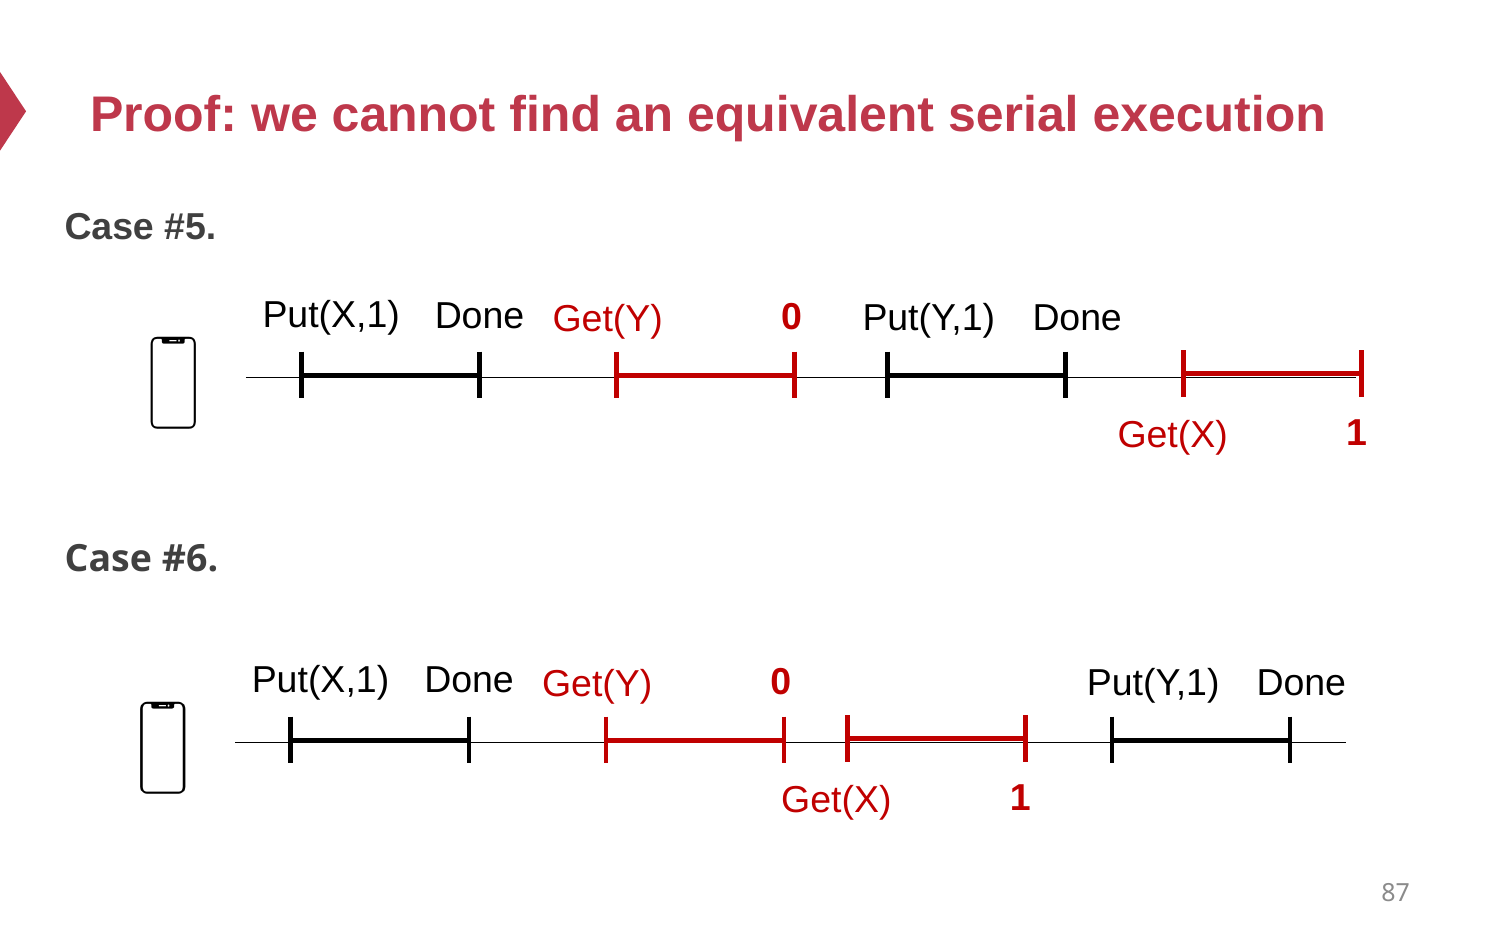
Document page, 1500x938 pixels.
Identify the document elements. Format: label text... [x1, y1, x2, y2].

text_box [616, 351, 795, 399]
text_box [290, 716, 470, 764]
text_box Put(X,1) [224, 647, 417, 708]
text_box 0 [695, 285, 832, 345]
text_box Put(Y,1) [1057, 650, 1205, 711]
text_box Done [372, 648, 565, 708]
text_box Put(Y,1) [832, 285, 1025, 346]
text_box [1183, 349, 1362, 397]
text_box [605, 716, 785, 764]
text_box Done [1205, 650, 1398, 711]
text_box Get(Y) [501, 651, 694, 712]
slide_number 87 [1074, 868, 1425, 919]
text_box Put(X,1) [235, 282, 428, 343]
title Proof: we cannot find an equivalent serial execution [75, 37, 1425, 186]
text_box 1 [1269, 400, 1453, 461]
list Case #5. [49, 185, 1400, 265]
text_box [300, 351, 480, 399]
text_box 1 [933, 765, 1117, 826]
text_box Case #6. [49, 517, 302, 622]
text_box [1111, 716, 1291, 764]
text_box Done [383, 283, 576, 343]
text_box Get(X) [1076, 402, 1269, 463]
picture [110, 695, 215, 800]
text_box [887, 351, 1066, 399]
text_box Done [981, 286, 1174, 346]
text_box Get(Y) [511, 286, 704, 347]
picture [120, 330, 226, 435]
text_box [846, 714, 1026, 762]
text_box Get(X) [740, 767, 933, 828]
text_box 0 [684, 649, 877, 710]
